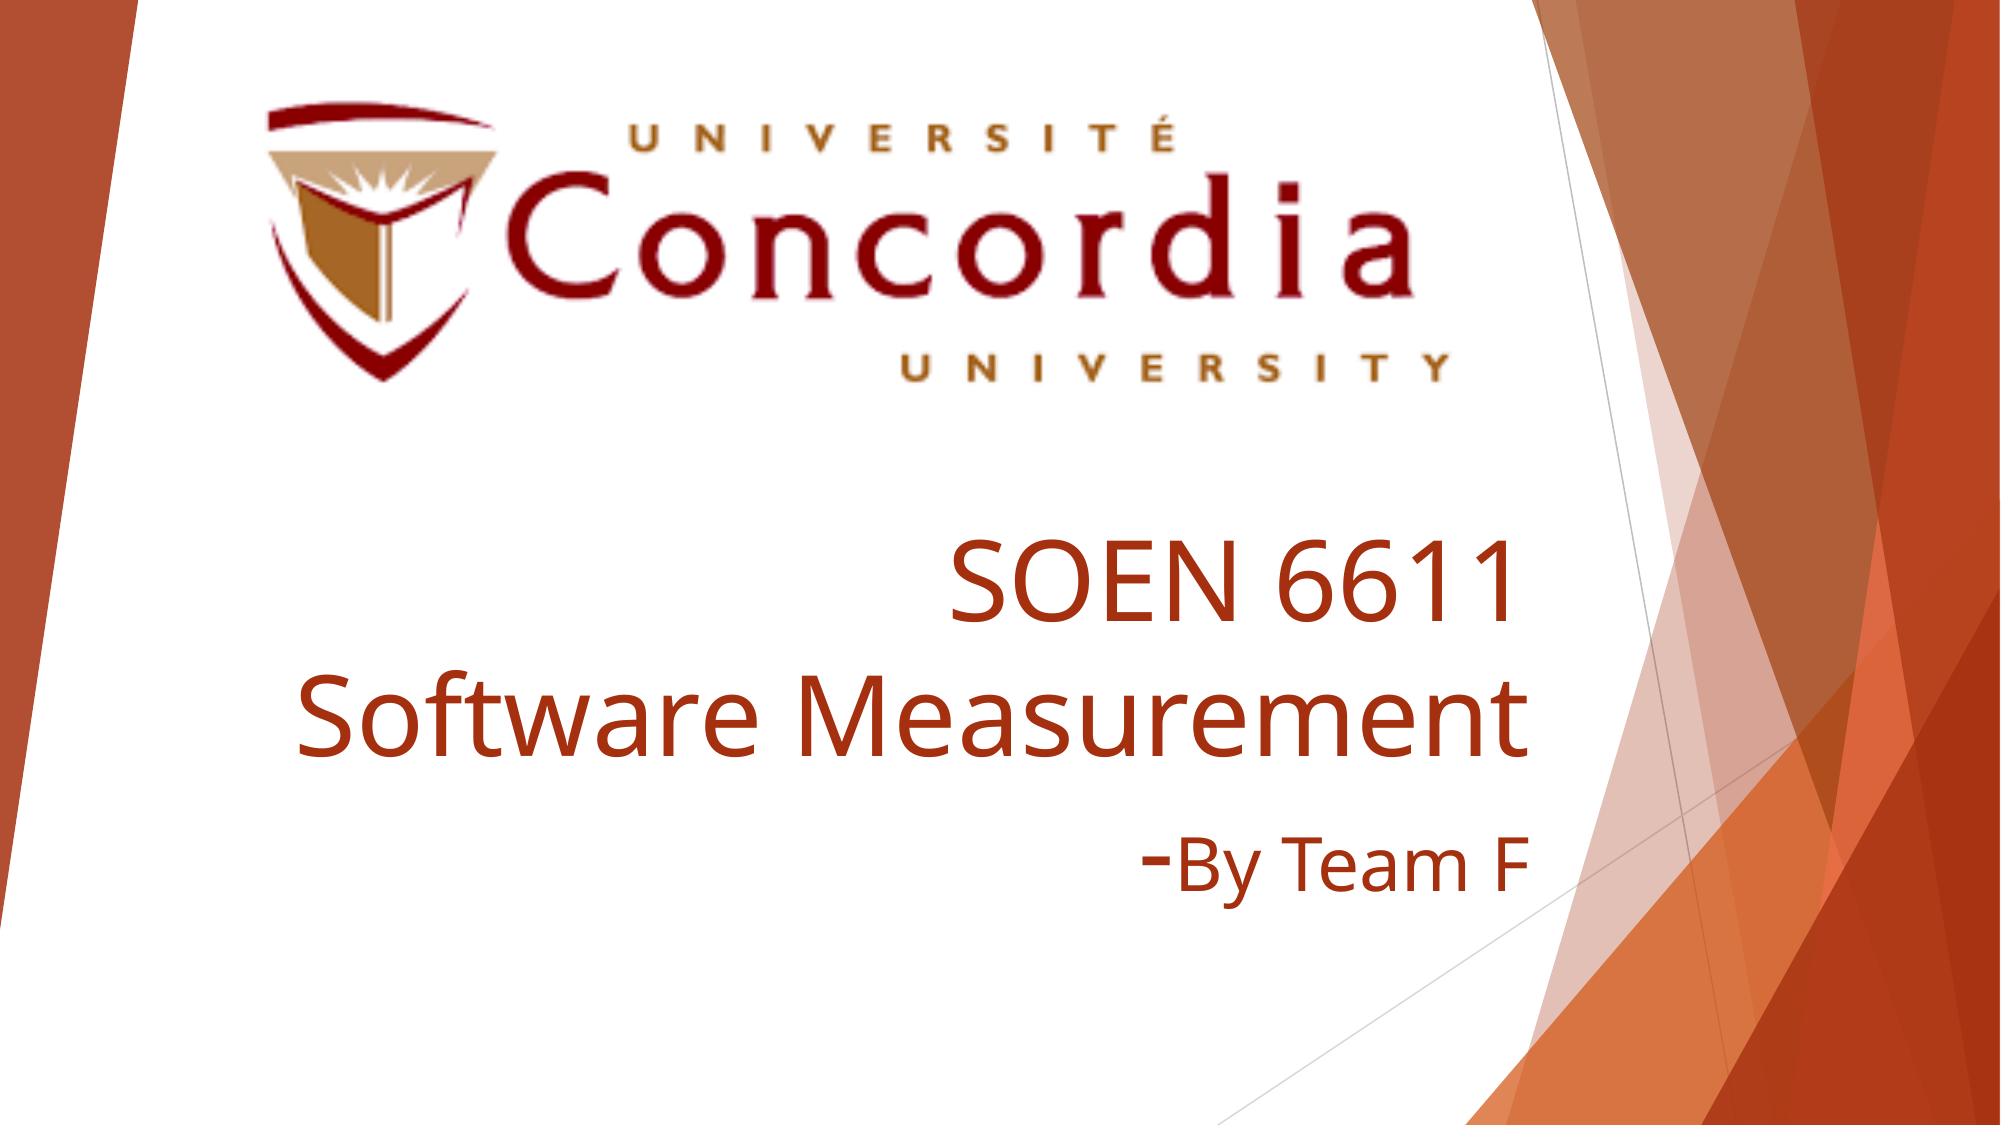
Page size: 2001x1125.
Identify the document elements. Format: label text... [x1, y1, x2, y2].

title SOEN 6611 Software Measurement -By Team F [249, 470, 1539, 1057]
picture [190, 49, 1539, 463]
